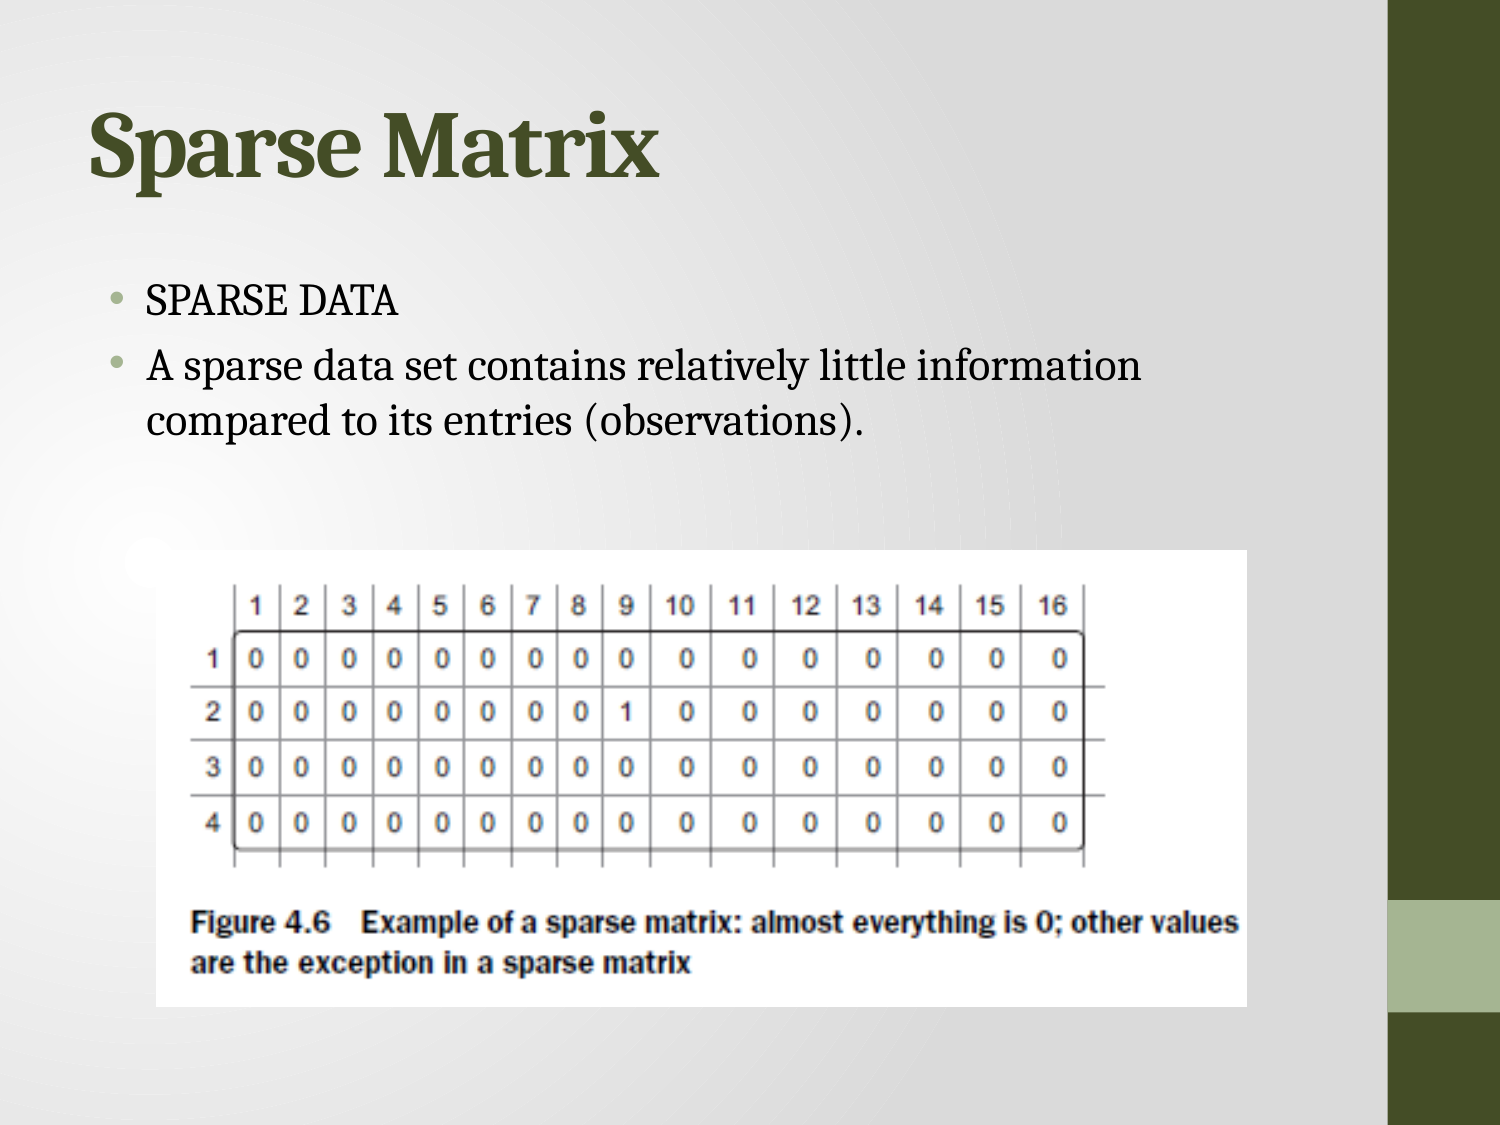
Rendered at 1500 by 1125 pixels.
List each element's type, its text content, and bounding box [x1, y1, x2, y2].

picture [155, 550, 1247, 1007]
list SPARSE DATA A sparse data set contains relatively little information compared to its entries (observations). [75, 262, 1325, 1050]
title Sparse Matrix [75, 45, 1325, 233]
